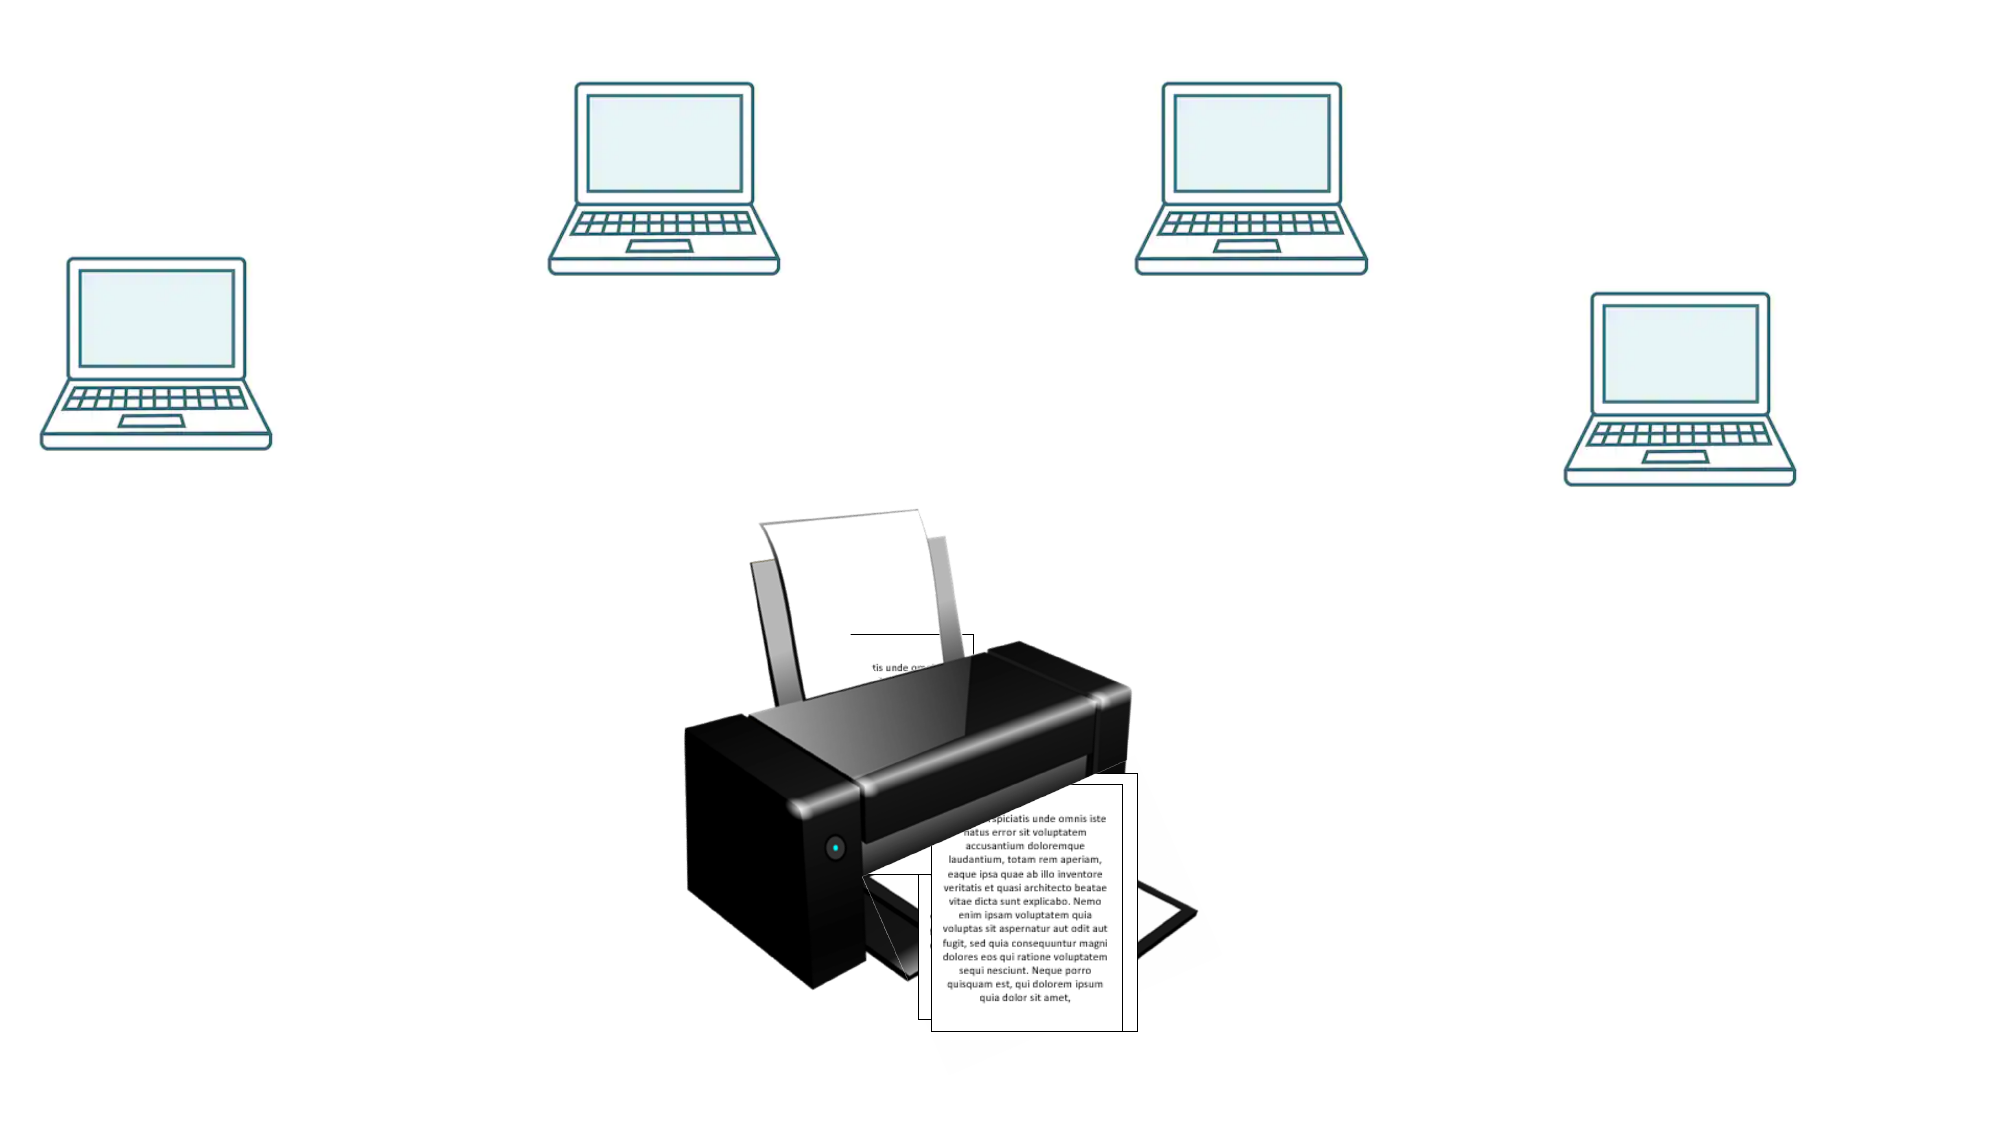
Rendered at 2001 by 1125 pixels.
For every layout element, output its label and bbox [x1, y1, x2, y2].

picture [1554, 281, 1816, 493]
picture [538, 71, 800, 282]
picture [30, 246, 292, 457]
picture [561, 406, 1221, 1074]
picture [1125, 71, 1388, 282]
